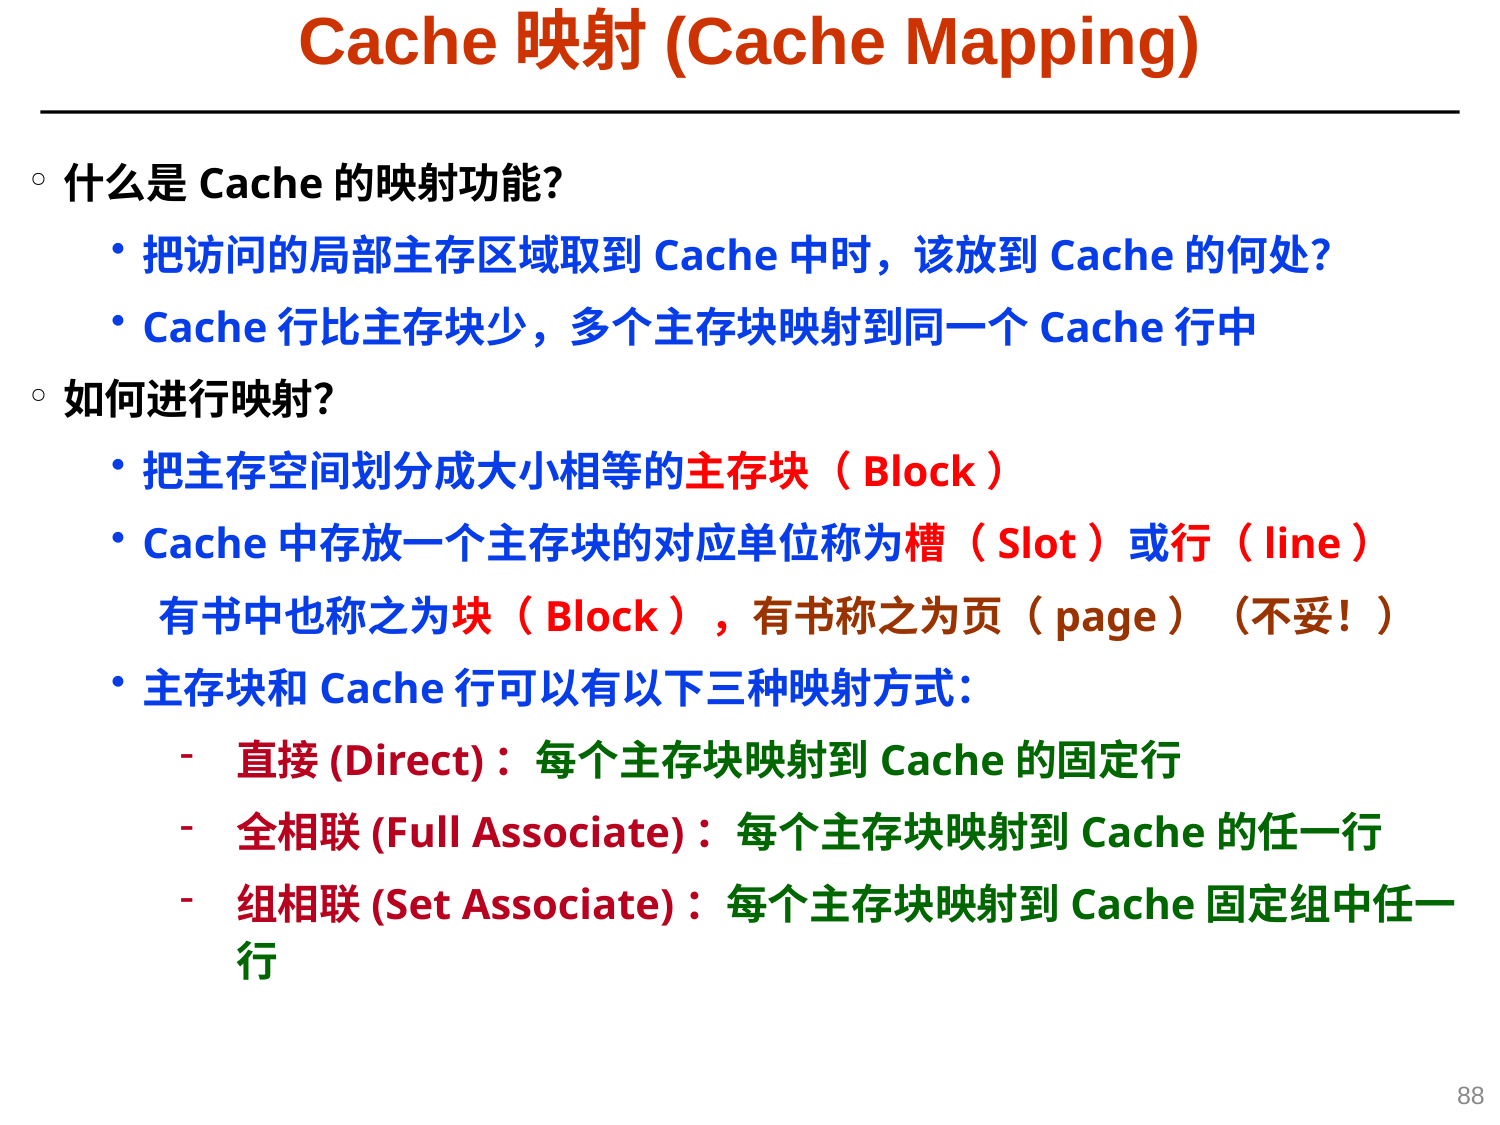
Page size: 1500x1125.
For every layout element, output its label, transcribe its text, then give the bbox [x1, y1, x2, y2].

slide_number 88 [1162, 1065, 1500, 1125]
list 什么是Cache的映射功能？ 把访问的局部主存区域取到Cache中时，该放到Cache的何处？ Cache行比主存块少，多个主存块映射到同一个Cache行中 如何进行映射？ 把主存空间划分成大小相等的主存块（Block） Cache中存放一个主存块的对应单位称为槽（Slot）或行（line） 有书中也称之为块（Block），有书称之为页（page）（不妥！） 主存块和Cache行可以有以下三种映射方式： 直接(Direct)：每个主存块映射到Cache的固定行 全相联(Full Associate)：每个主存块映射到Cache的任一行 组相联(Set Associate)：每个主存块映射到Cache固定组中任一行 [14, 141, 1483, 1012]
title Cache映射(Cache Mapping) [41, 0, 1459, 88]
